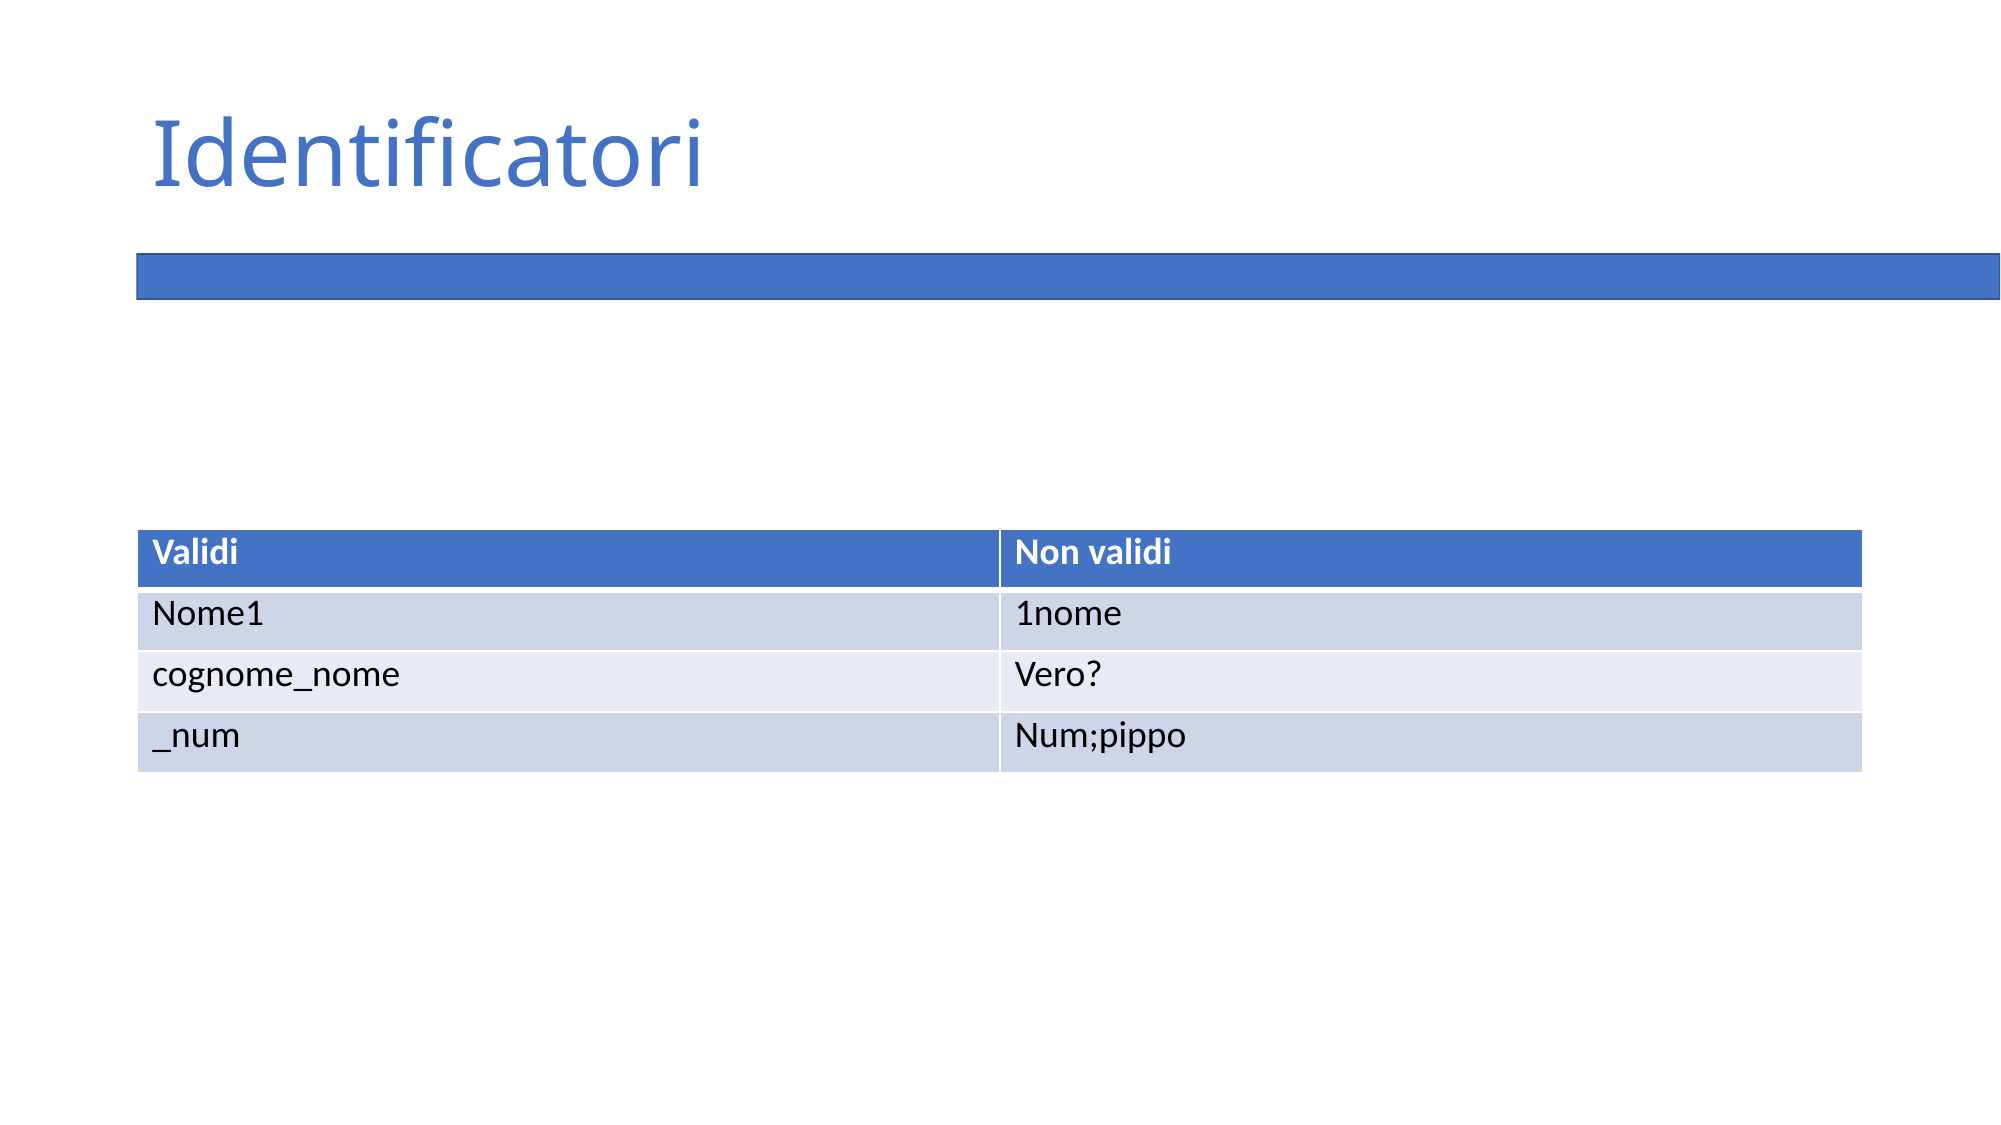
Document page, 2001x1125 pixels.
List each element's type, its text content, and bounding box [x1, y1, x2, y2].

table_cell 1nome [1001, 593, 1862, 650]
table_header Validi [138, 530, 999, 587]
table_header Non validi [1001, 530, 1862, 587]
table_cell cognome_nome [138, 652, 999, 711]
table_cell Vero? [1001, 652, 1862, 711]
table_cell _num [138, 713, 999, 772]
table_cell Num;pippo [1001, 713, 1862, 772]
table_cell Nome1 [138, 593, 999, 650]
title Identificatori [137, 59, 1863, 255]
